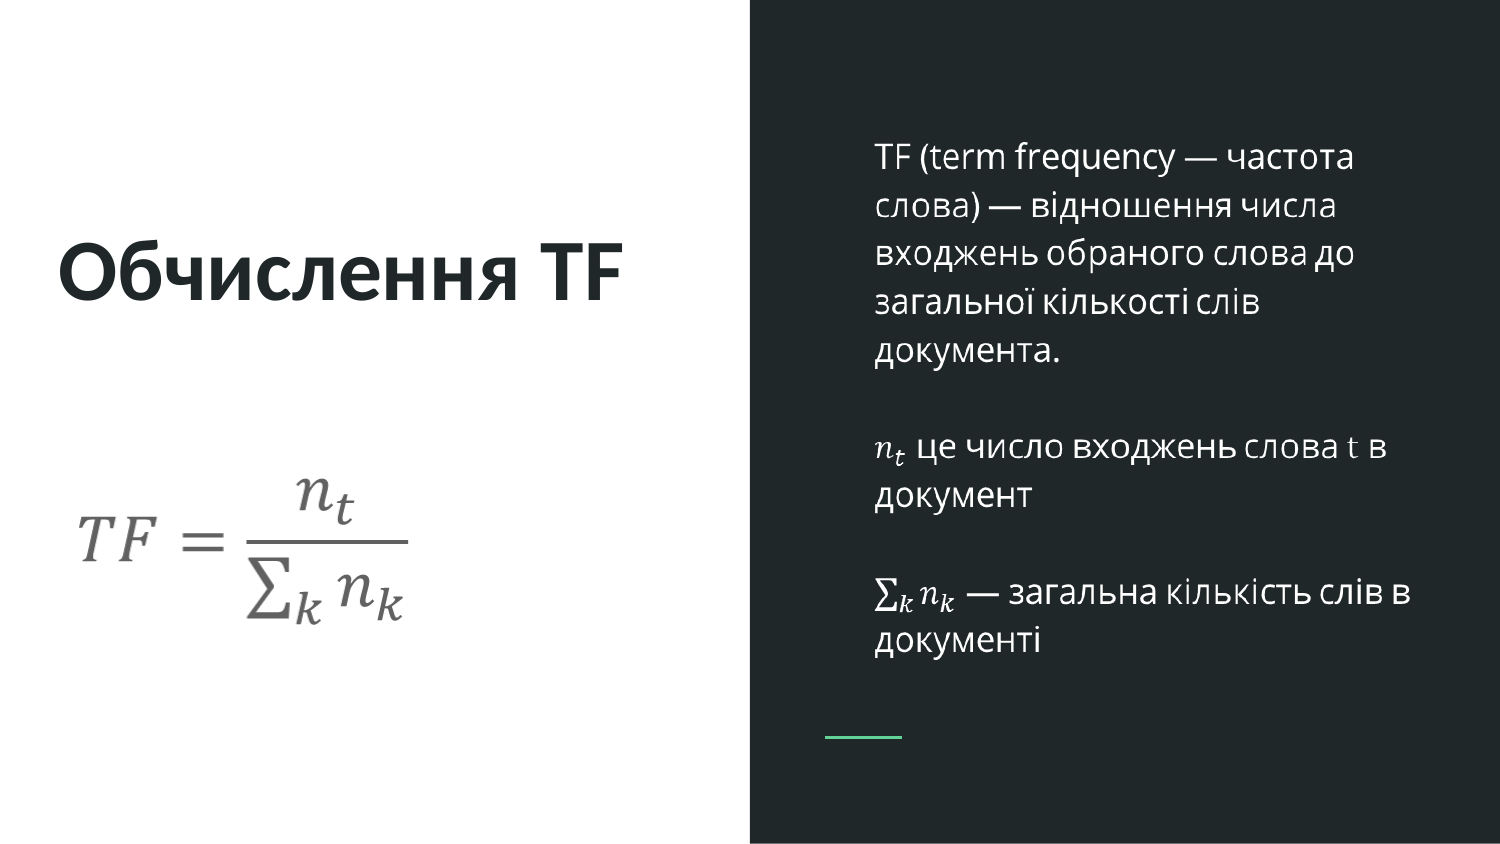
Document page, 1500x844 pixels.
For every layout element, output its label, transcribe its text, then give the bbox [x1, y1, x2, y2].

subtitle [43, 454, 708, 675]
list [810, 118, 1440, 725]
title Обчислення TF [43, 197, 708, 446]
